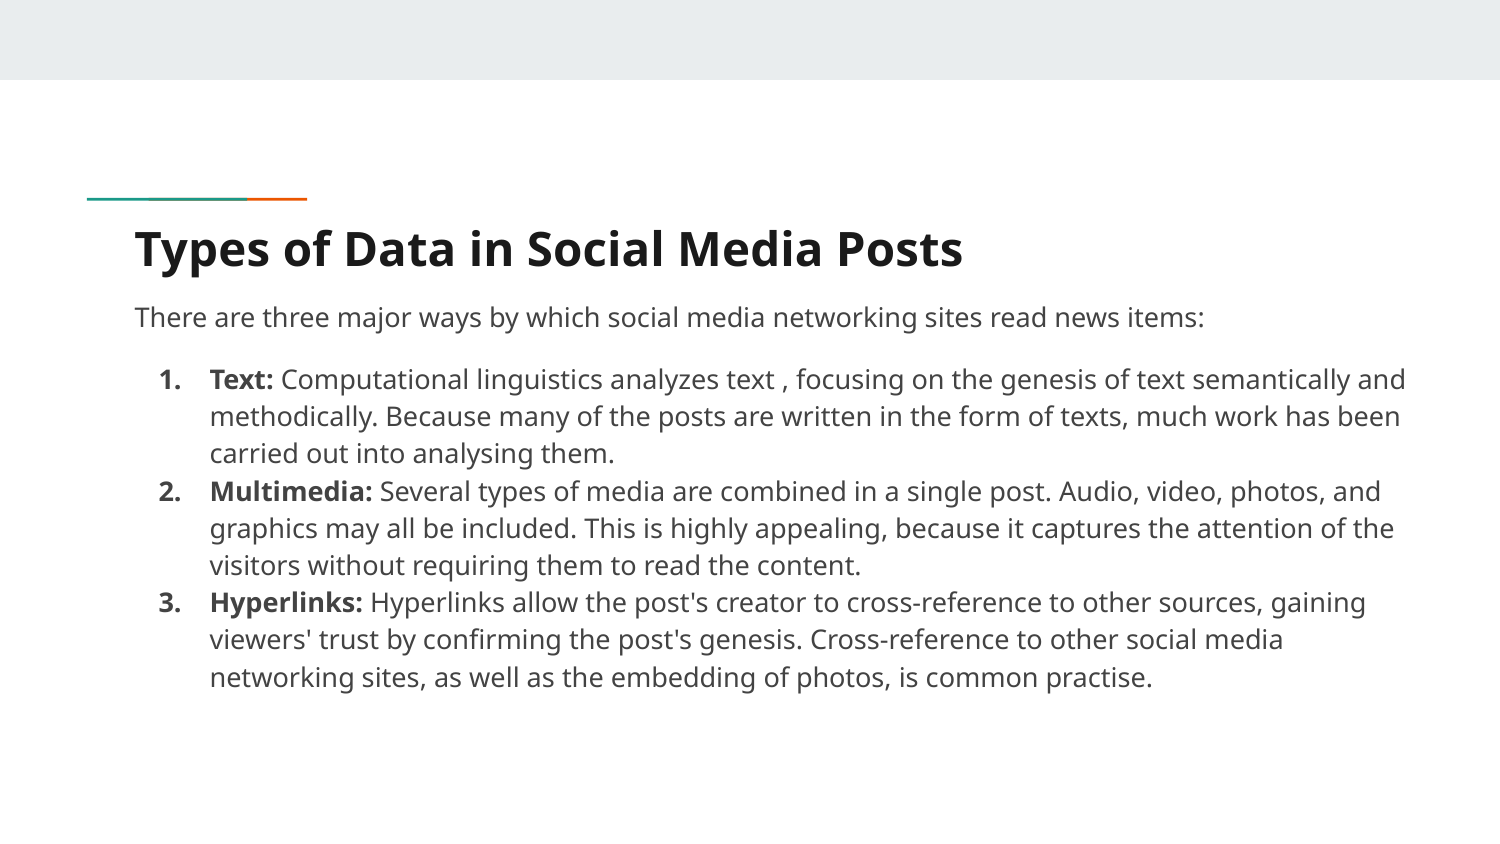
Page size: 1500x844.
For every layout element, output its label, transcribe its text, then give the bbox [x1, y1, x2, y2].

title Types of Data in Social Media Posts [119, 204, 1381, 280]
list There are three major ways by which social media networking sites read news items: Text: Computational linguistics analyzes text , focusing on the genesis of text semantically and methodically. Because many of the posts are written in the form of texts, much work has been carried out into analysing them. Multimedia: Several types of media are combined in a single post. Audio, video, photos, and graphics may all be included. This is highly appealing, because it captures the attention of the visitors without requiring them to read the content. Hyperlinks: Hyperlinks allow the post's creator to cross-reference to other sources, gaining viewers' trust by confirming the post's genesis. Cross-reference to other social media networking sites, as well as the embedding of photos, is common practise. [119, 280, 1424, 812]
